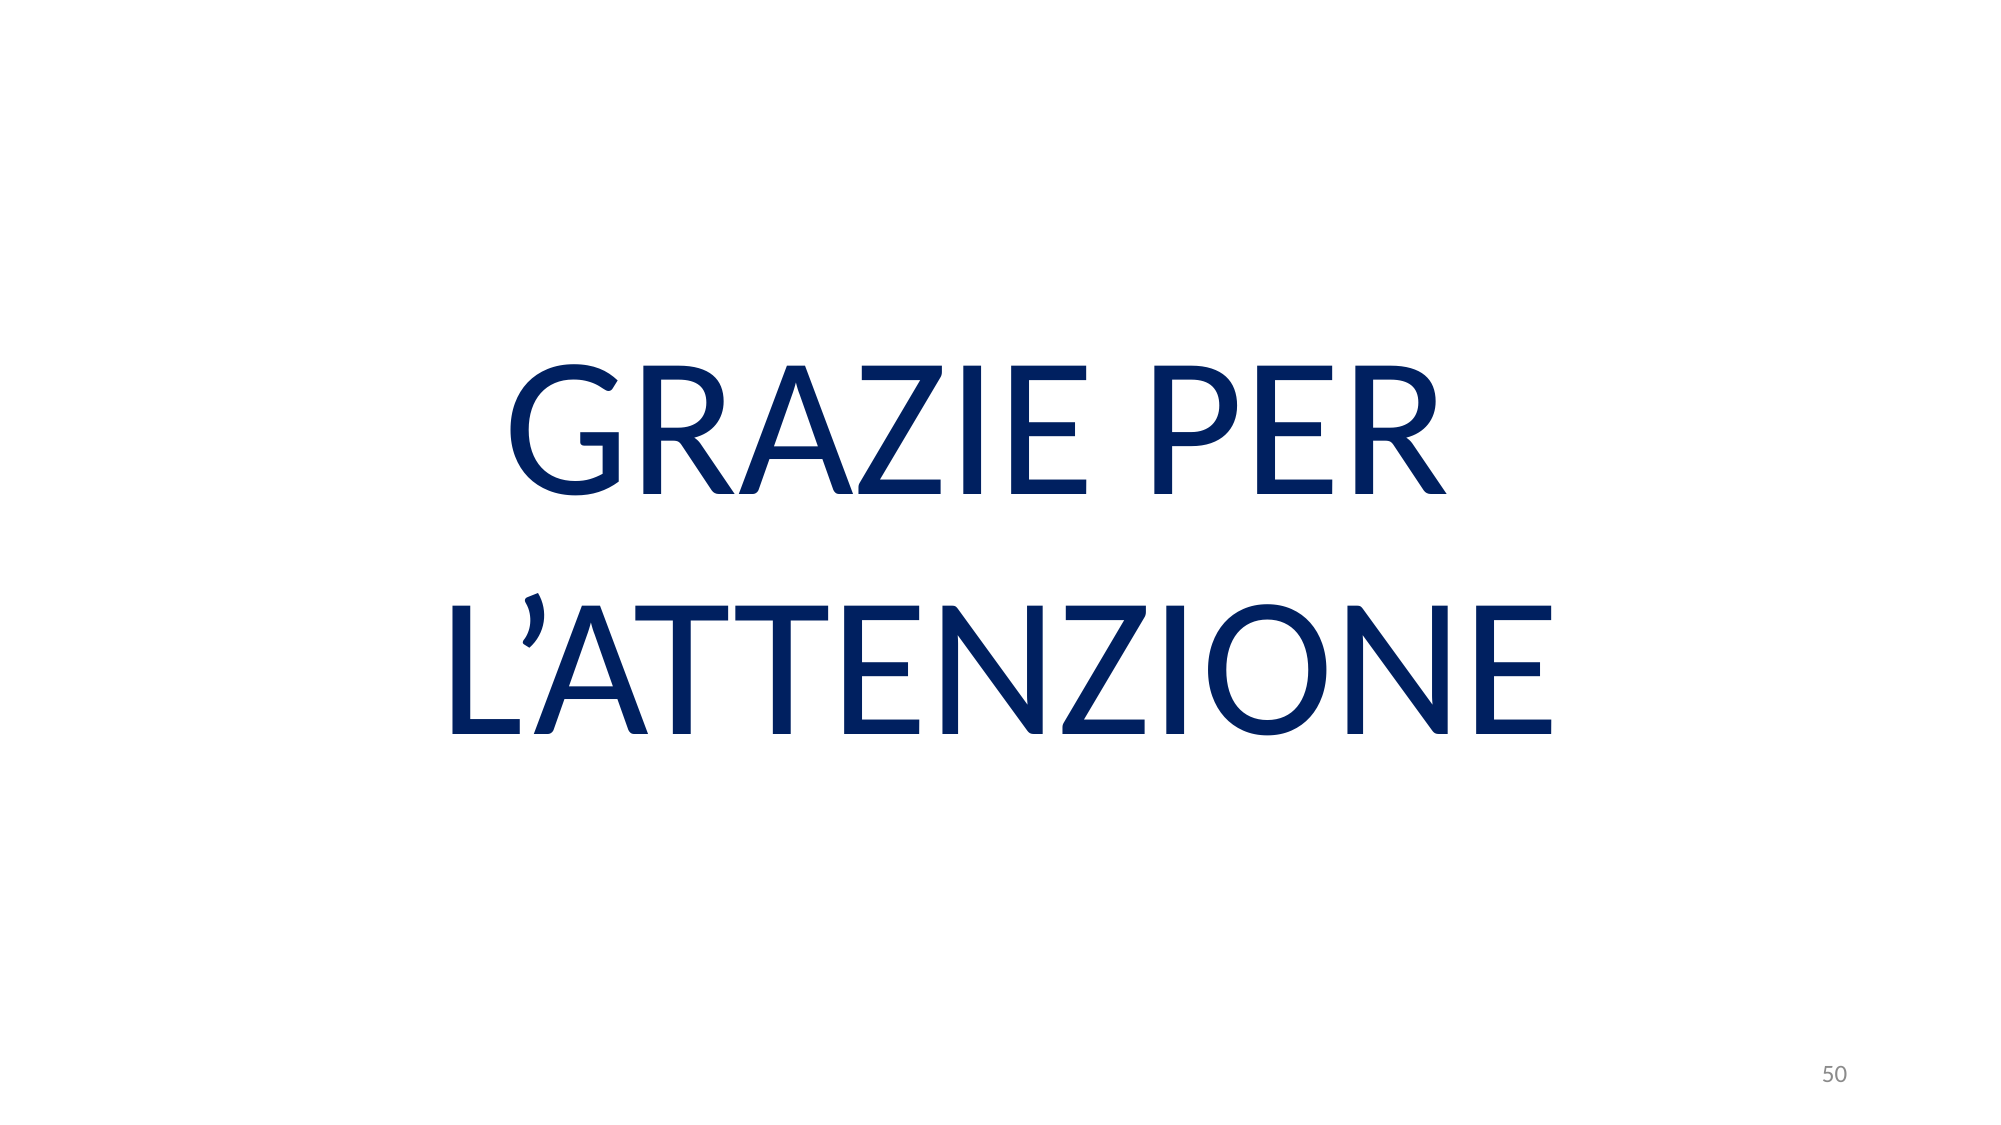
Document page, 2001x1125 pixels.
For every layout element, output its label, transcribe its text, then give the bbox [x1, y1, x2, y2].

text_box GRAZIE PER L’ATTENZIONE [285, 287, 1715, 833]
slide_number 50 [1412, 1042, 1863, 1103]
